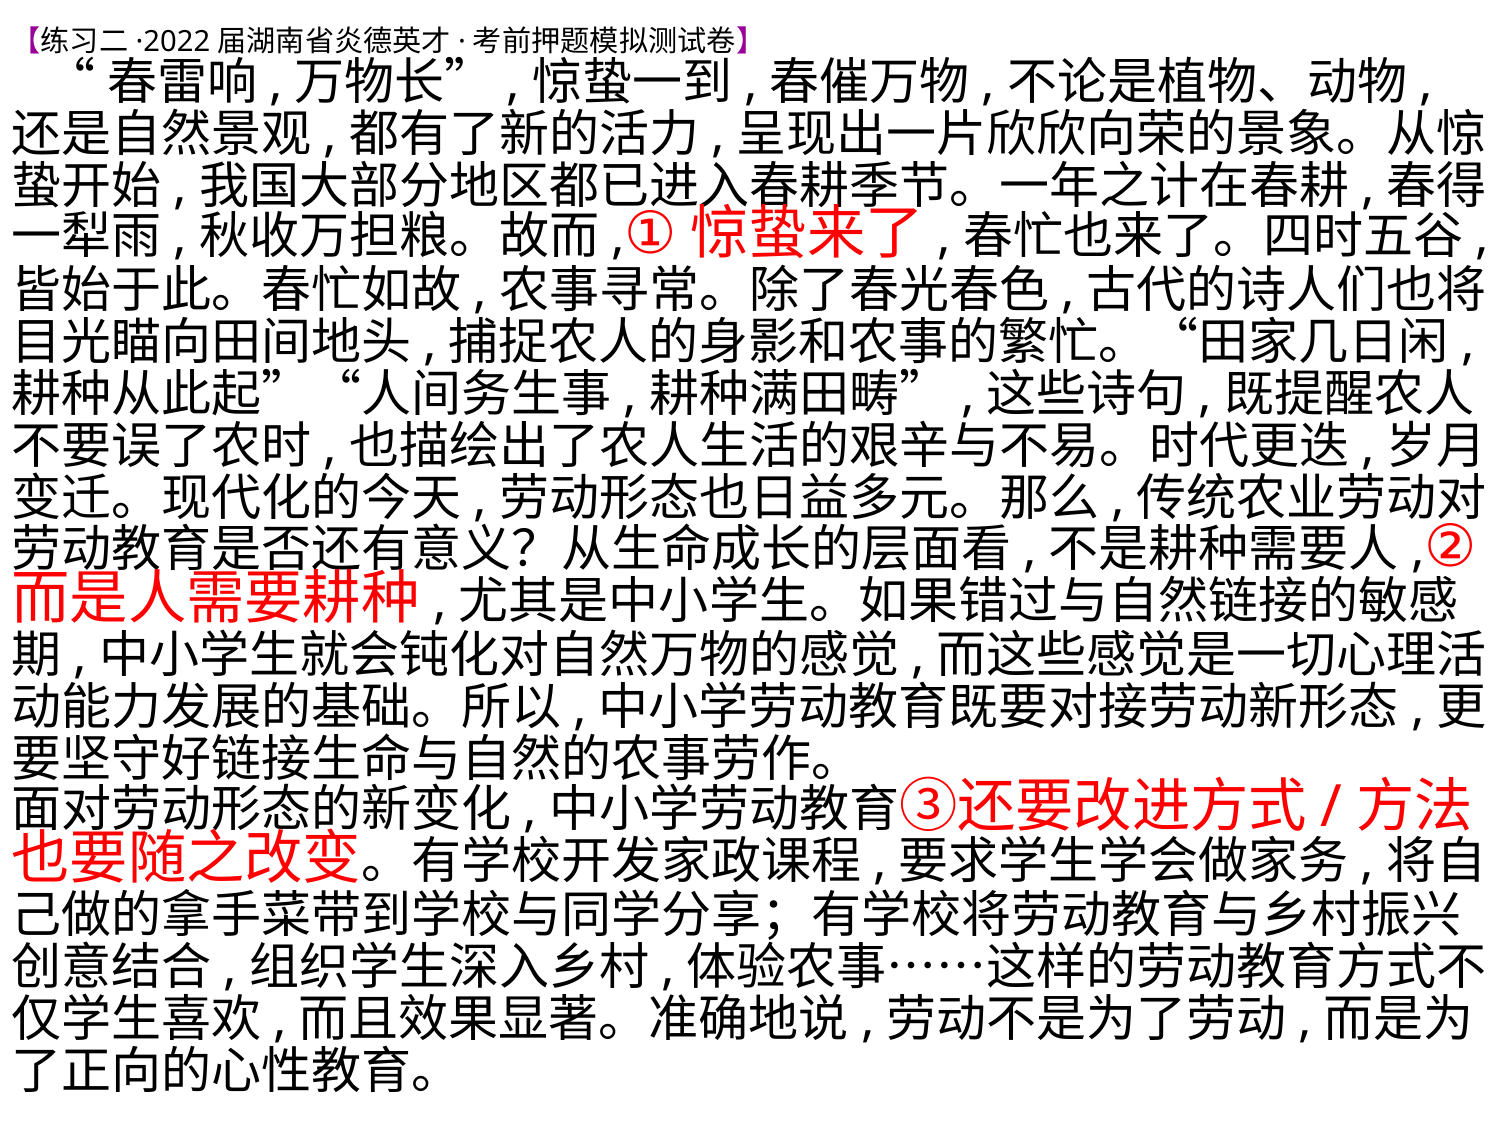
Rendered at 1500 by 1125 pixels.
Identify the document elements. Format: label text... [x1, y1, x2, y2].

text_box 【练习二·2022届湖南省炎德英才·考前押题模拟测试卷】 “春雷响,万物长”,惊蛰一到,春催万物,不论是植物、动物,还是自然景观,都有了新的活力,呈现出一片欣欣向荣的景象。从惊蛰开始,我国大部分地区都已进入春耕季节。一年之计在春耕,春得一犁雨,秋收万担粮。故而,①惊蛰来了,春忙也来了。四时五谷,皆始于此。春忙如故,农事寻常。除了春光春色,古代的诗人们也将目光瞄向田间地头,捕捉农人的身影和农事的繁忙。“田家几日闲,耕种从此起”“人间务生事,耕种满田畴”,这些诗句,既提醒农人不要误了农时,也描绘出了农人生活的艰辛与不易。时代更迭,岁月变迁。现代化的今天,劳动形态也日益多元。那么,传统农业劳动对劳动教育是否还有意义？从生命成长的层面看,不是耕种需要人,②而是人需要耕种,尤其是中小学生。如果错过与自然链接的敏感期,中小学生就会钝化对自然万物的感觉,而这些感觉是一切心理活动能力发展的基础。所以,中小学劳动教育既要对接劳动新形态,更要坚守好链接生命与自然的农事劳作。 面对劳动形态的新变化,中小学劳动教育③还要改进方式/方法也要随之改变。有学校开发家政课程,要求学生学会做家务,将自己做的拿手菜带到学校与同学分享；有学校将劳动教育与乡村振兴创意结合,组织学生深入乡村,体验农事……这样的劳动教育方式不仅学生喜欢,而且效果显著。准确地说,劳动不是为了劳动,而是为了正向的心性教育。 [0, 0, 1500, 1107]
